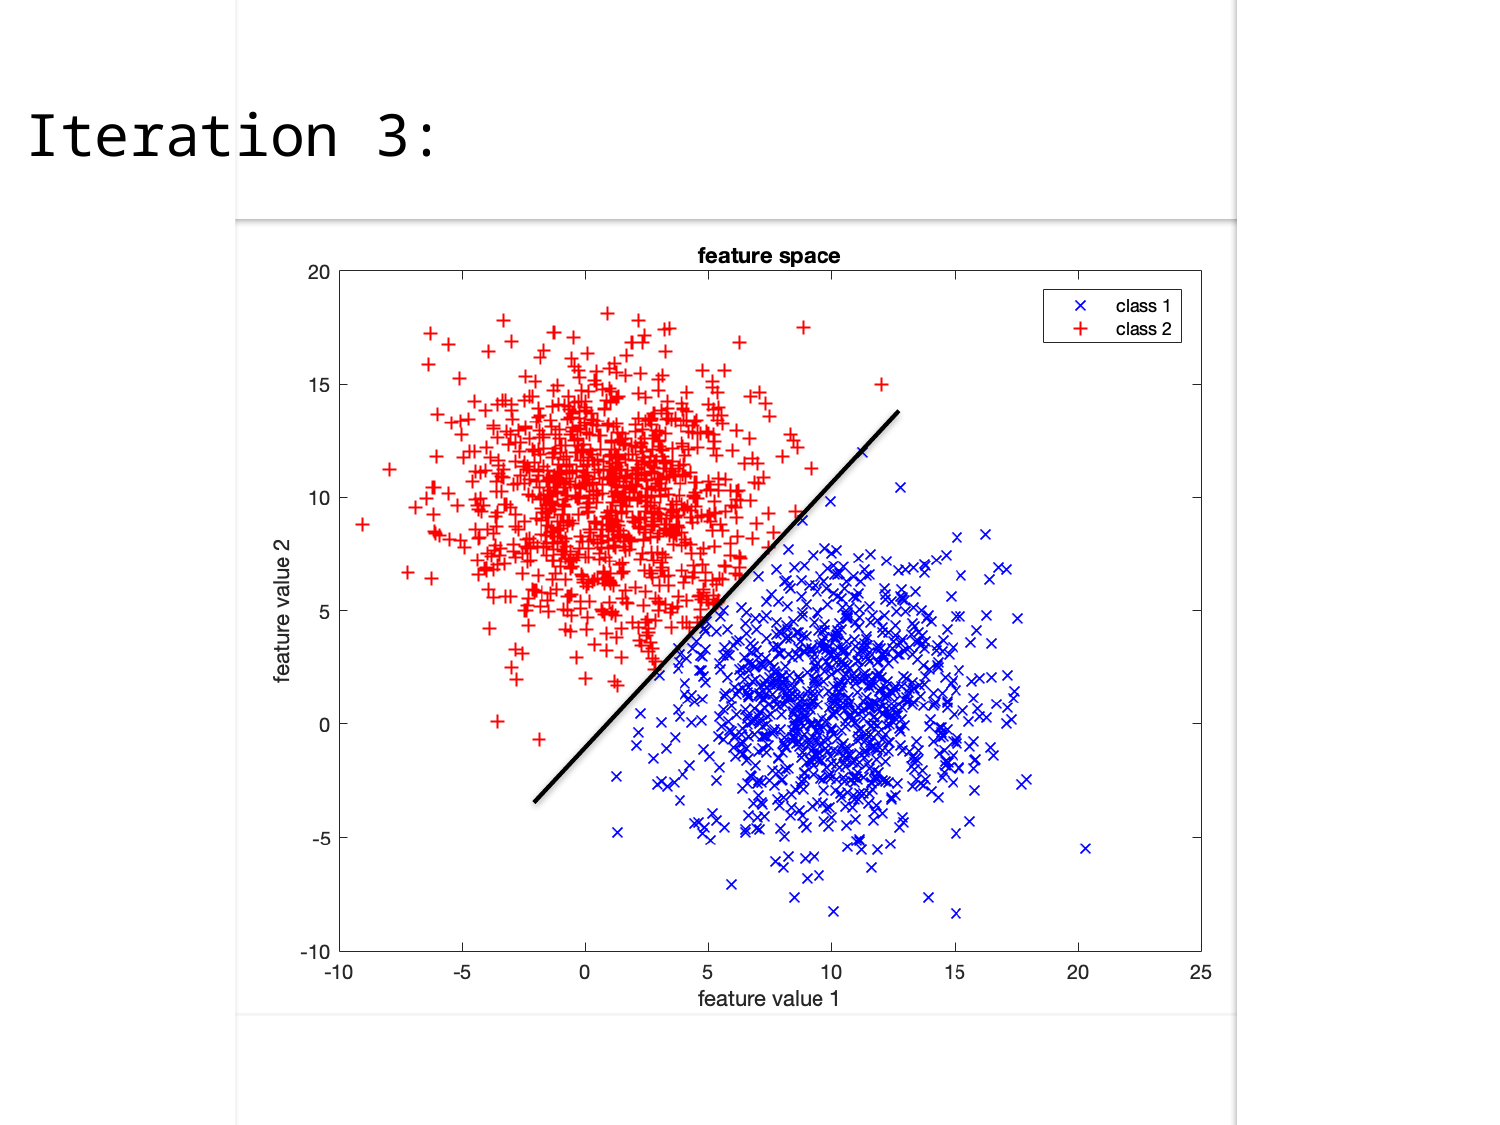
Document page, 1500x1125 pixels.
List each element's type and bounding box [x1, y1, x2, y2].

text_box [533, 410, 900, 803]
text_box [0, 0, 1500, 1125]
